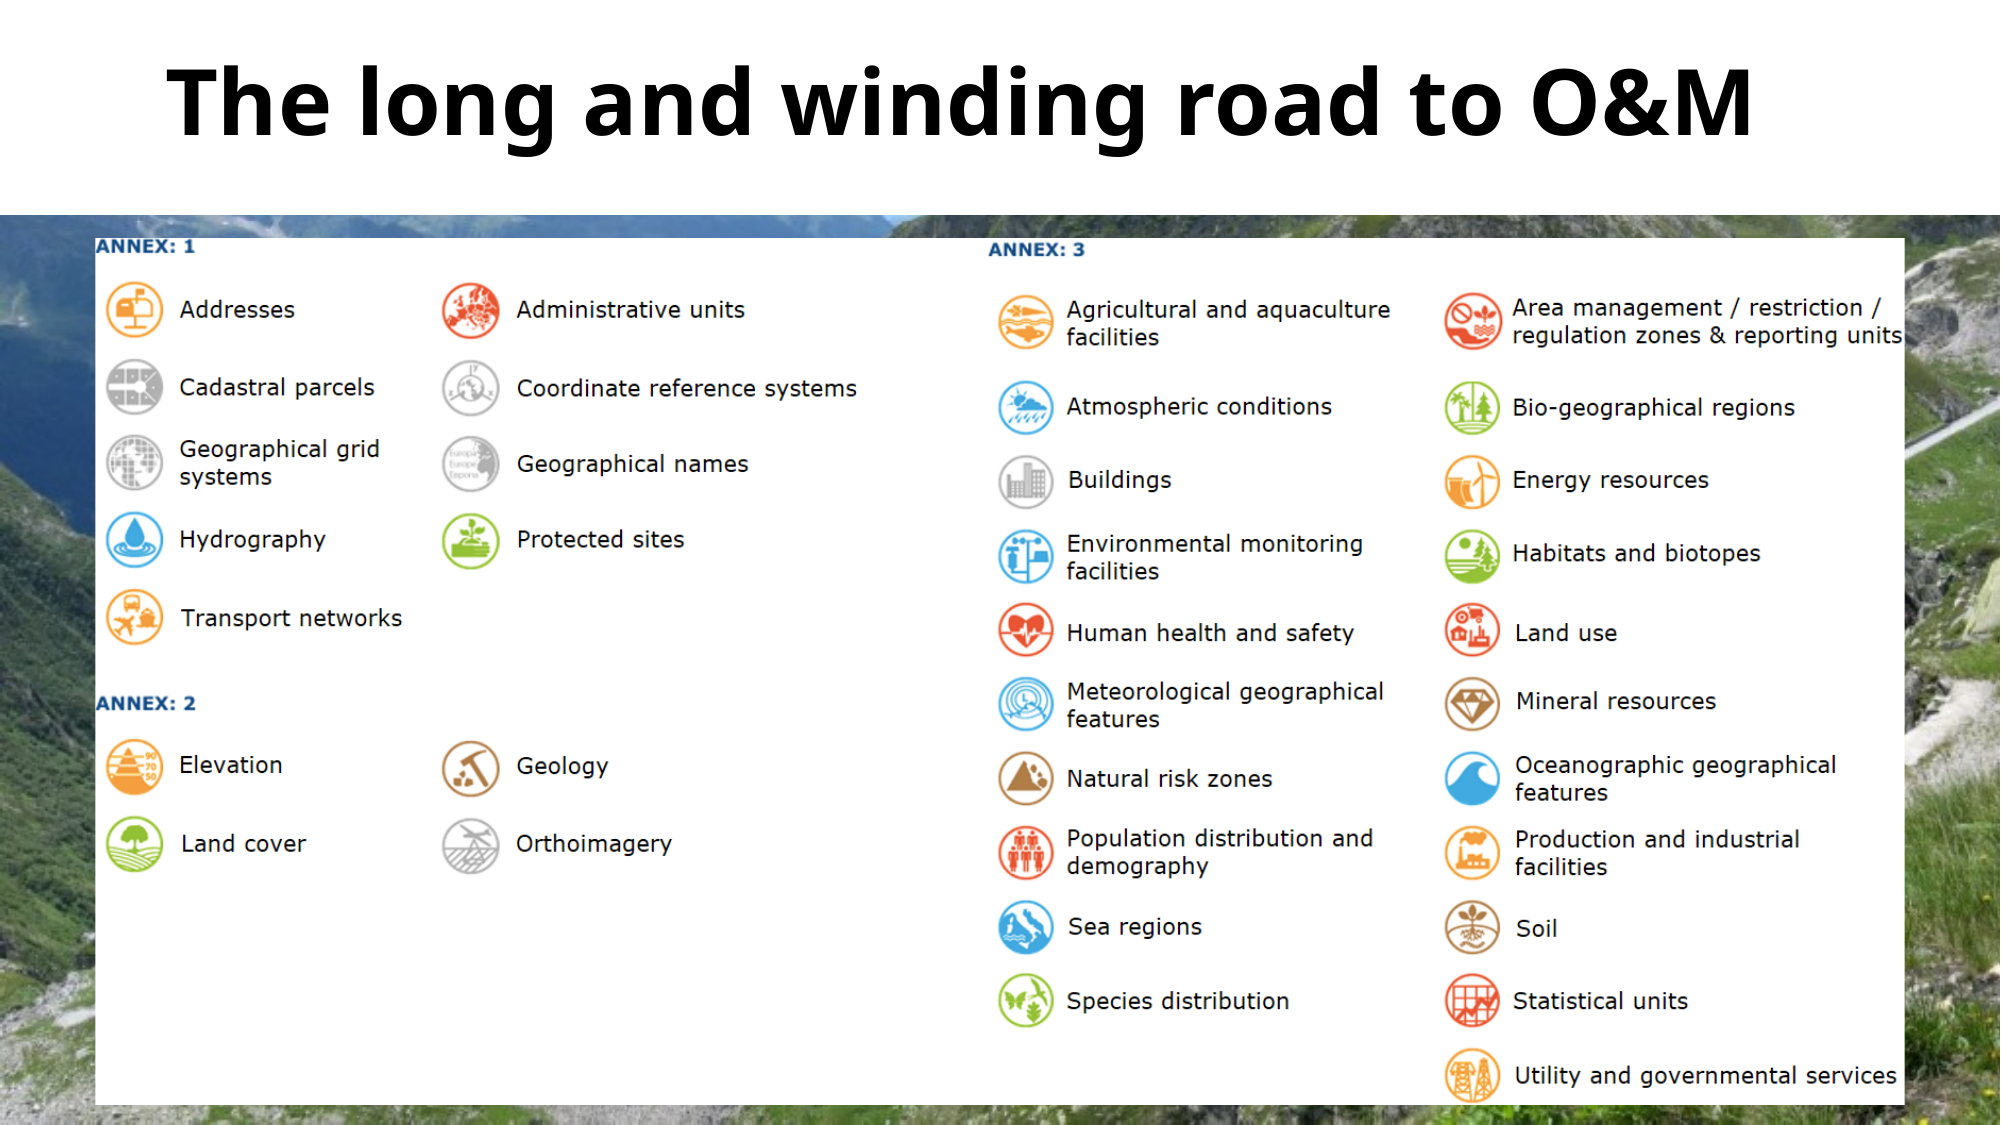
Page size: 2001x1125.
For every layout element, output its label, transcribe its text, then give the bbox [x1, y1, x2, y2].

picture [0, 90, 2000, 1125]
title The long and winding road to O&M [0, 0, 2000, 90]
